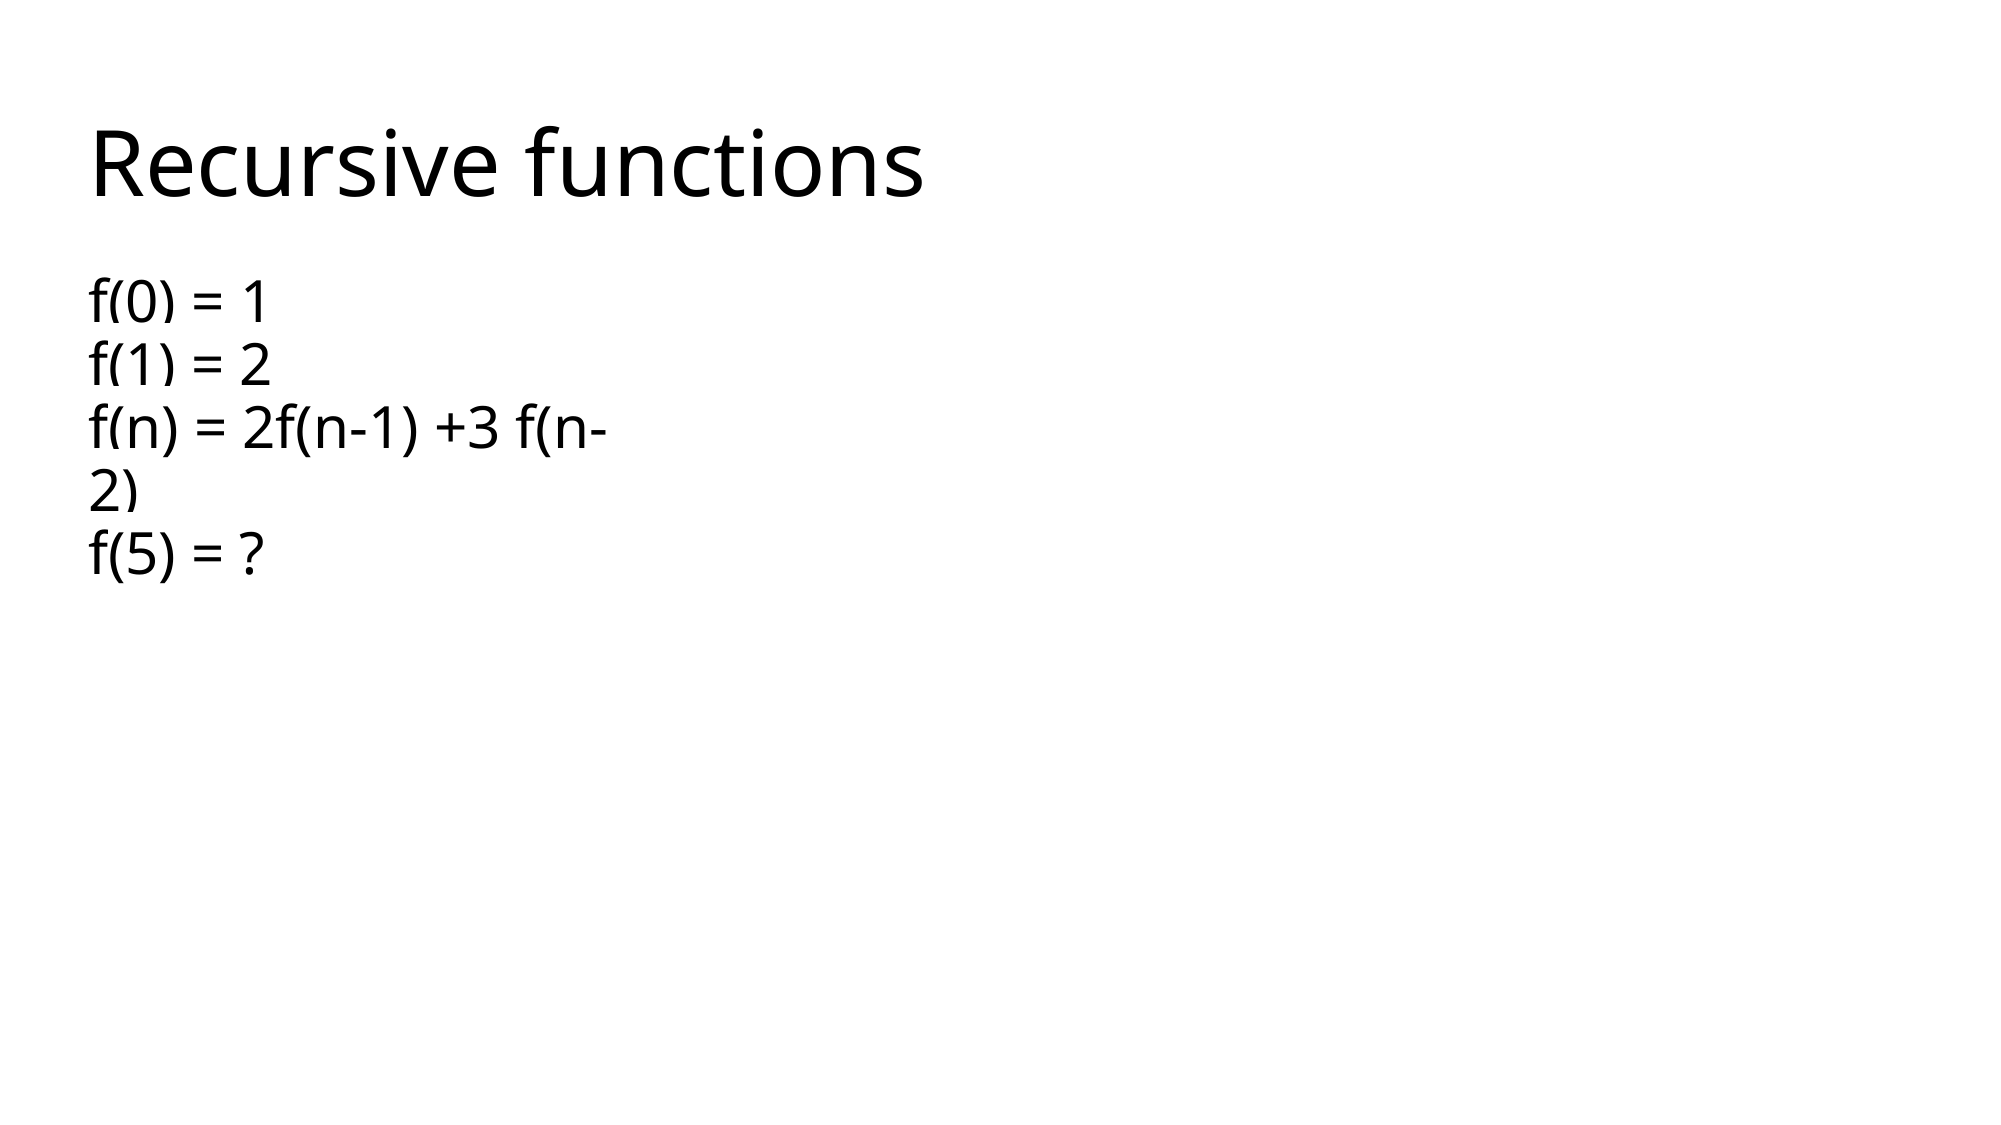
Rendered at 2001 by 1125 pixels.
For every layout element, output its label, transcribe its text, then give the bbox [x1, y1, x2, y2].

list f(0) = 1 f(1) = 2 f(n) = 2f(n-1) +3 f(n-2) f(5) = ? [68, 252, 666, 571]
title Recursive functions [68, 97, 1932, 223]
